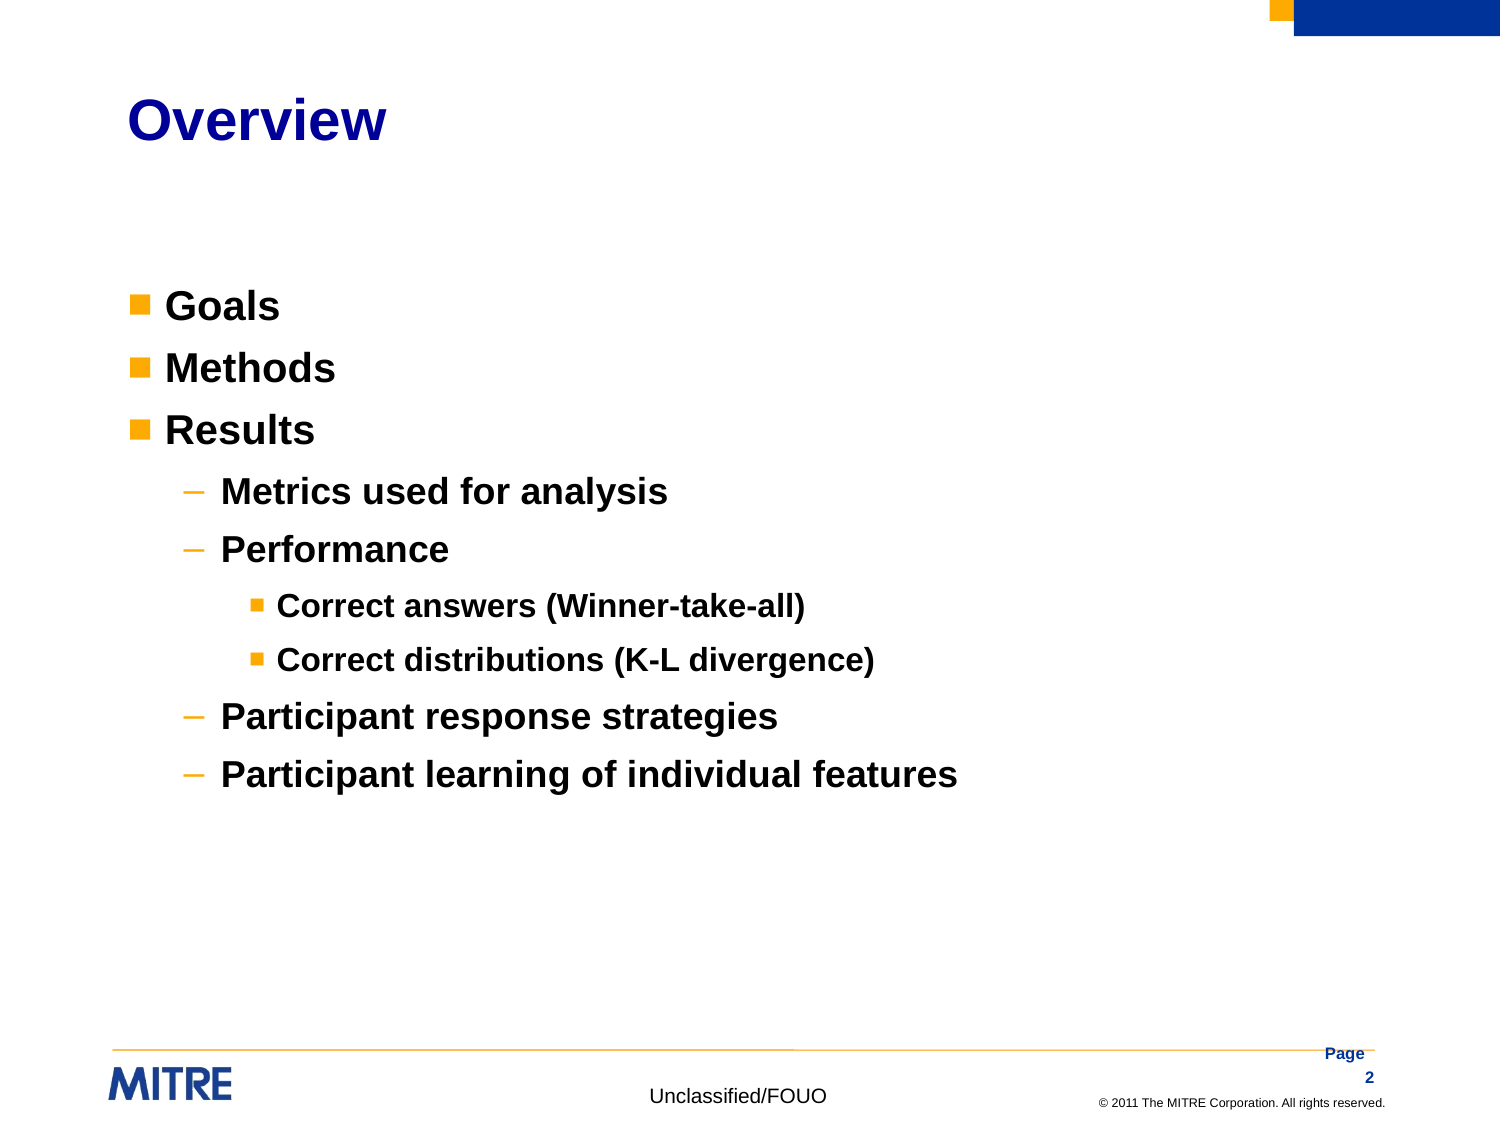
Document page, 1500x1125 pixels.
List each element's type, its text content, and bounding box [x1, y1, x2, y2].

title Overview [112, 45, 1375, 200]
slide_number Page 2 [1301, 1049, 1390, 1076]
picture [103, 1064, 236, 1106]
list Goals Methods Results Metrics used for analysis Performance Correct answers (Winner-take-all) Correct distributions (K-L divergence) Participant response strategies Participant learning of individual features [112, 212, 1433, 1015]
